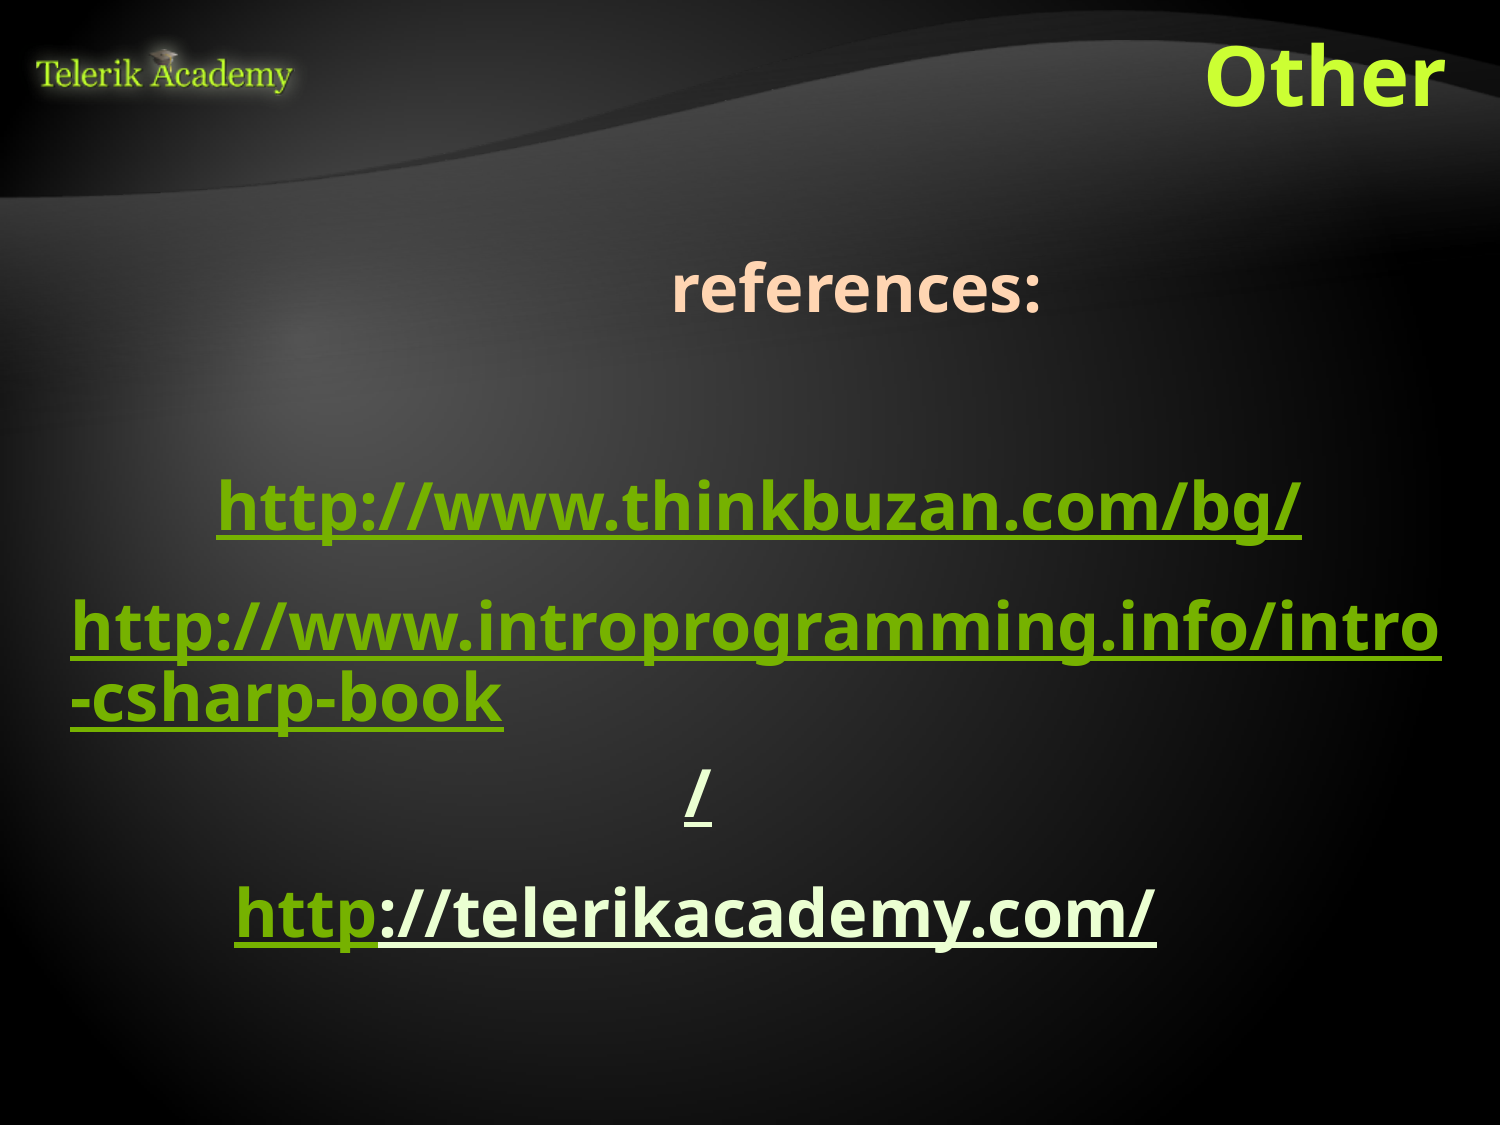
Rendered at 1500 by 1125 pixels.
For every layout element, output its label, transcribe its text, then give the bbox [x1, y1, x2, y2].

picture [0, 0, 1500, 1125]
list references: http://www.thinkbuzan.com/bg/ http://www.introprogramming.info/intro-csharp-book/ http://telerikacademy.com/ [55, 125, 1463, 468]
title Other [300, 12, 1463, 125]
